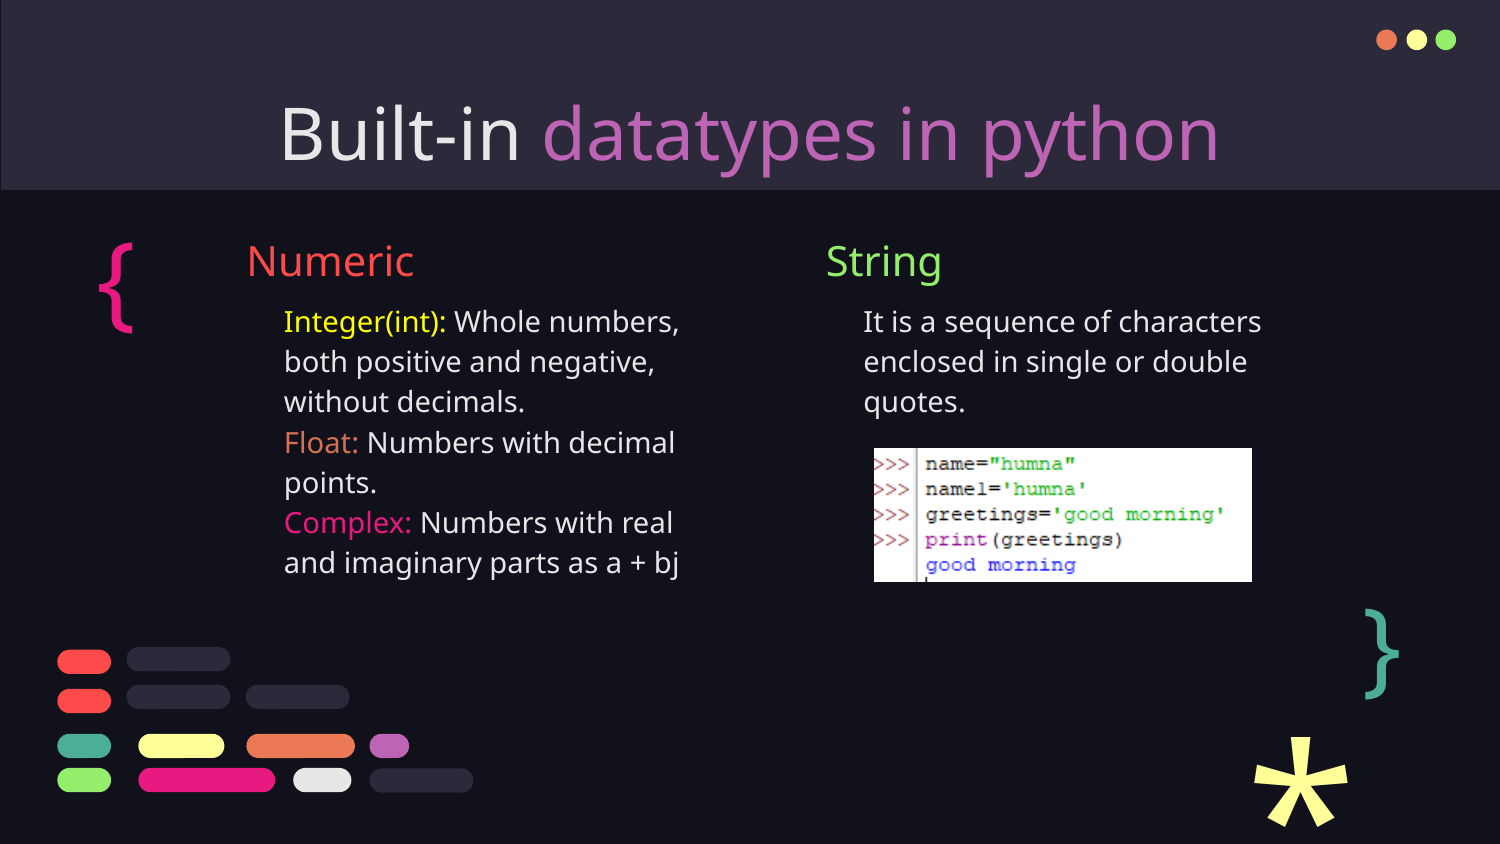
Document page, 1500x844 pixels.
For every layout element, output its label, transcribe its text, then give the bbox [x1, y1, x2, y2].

subtitle It is a sequence of characters enclosed in single or double quotes. [848, 283, 1306, 527]
title Built-in datatypes in python [118, 72, 1383, 167]
picture [874, 448, 1252, 582]
subtitle Numeric [231, 208, 690, 300]
subtitle String [810, 208, 1269, 300]
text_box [57, 646, 474, 793]
subtitle Integer(int): Whole numbers, both positive and negative, without decimals. Float: Numbers with decimal points. Complex: Numbers with real and imaginary parts as a + bj [268, 283, 727, 527]
text_box { [81, 197, 197, 341]
text_box * [1231, 674, 1317, 805]
text_box } [1347, 579, 1433, 705]
